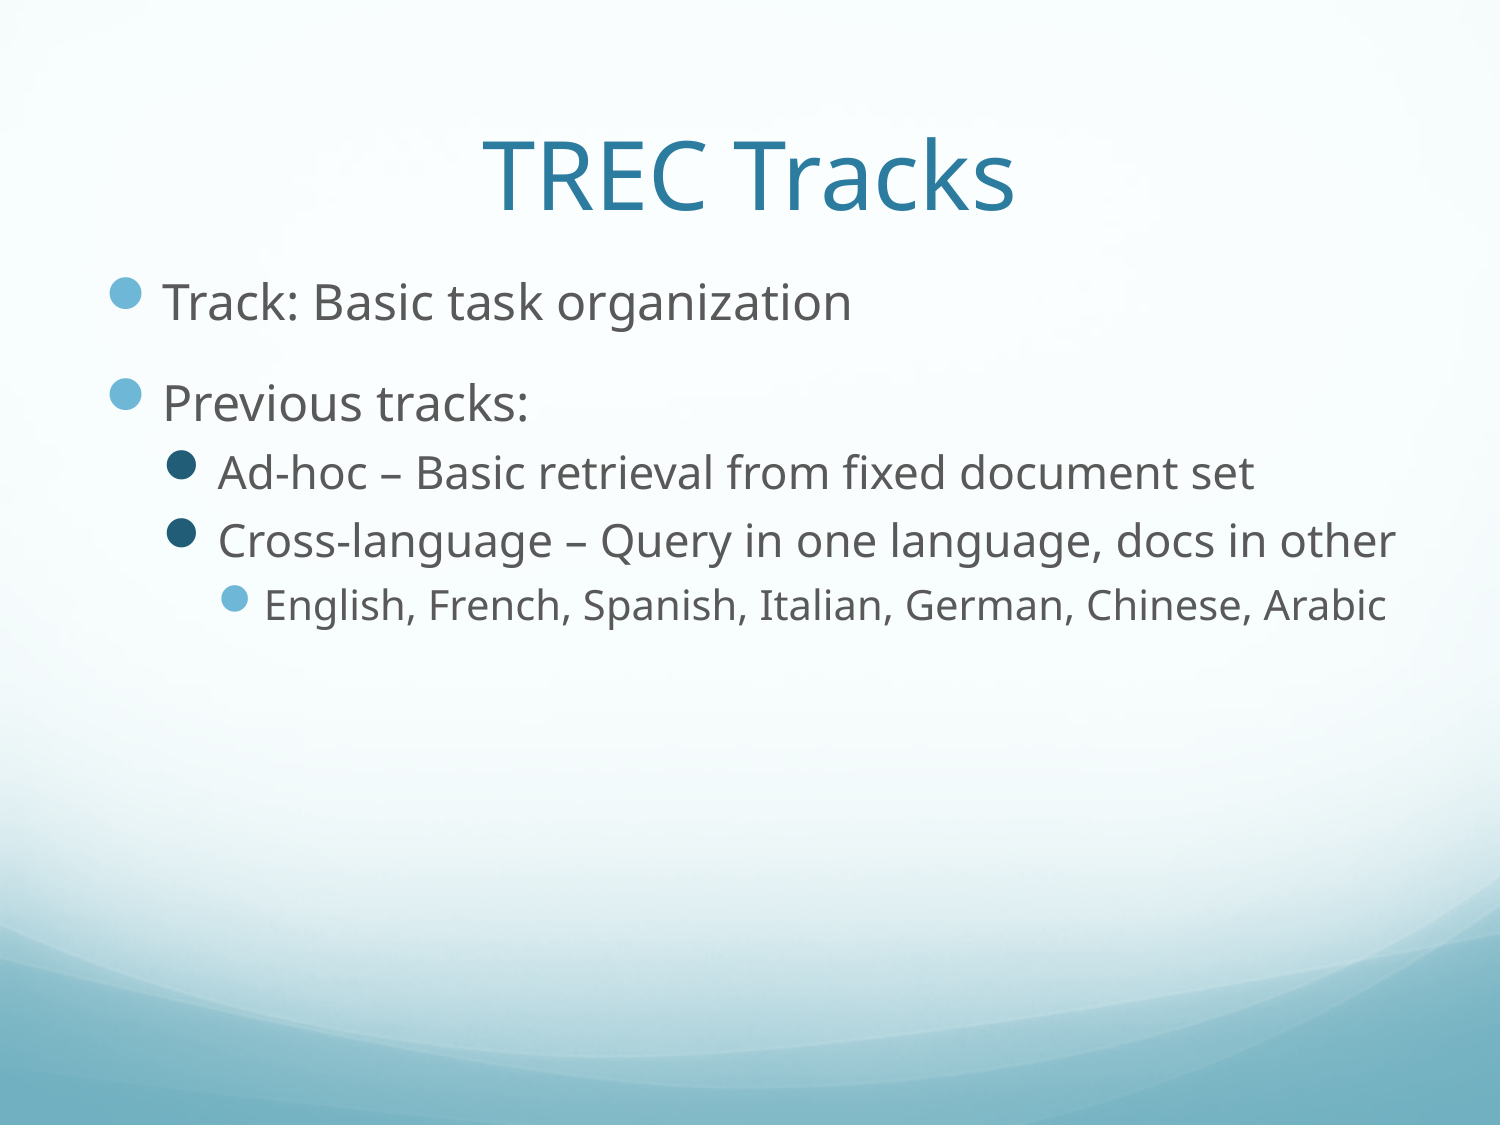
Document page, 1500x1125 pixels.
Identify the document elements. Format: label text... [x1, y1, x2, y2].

list Track: Basic task organization Previous tracks: Ad-hoc – Basic retrieval from fixed document set Cross-language – Query in one language, docs in other English, French, Spanish, Italian, German, Chinese, Arabic [90, 262, 1448, 975]
title TREC Tracks [90, 17, 1410, 237]
